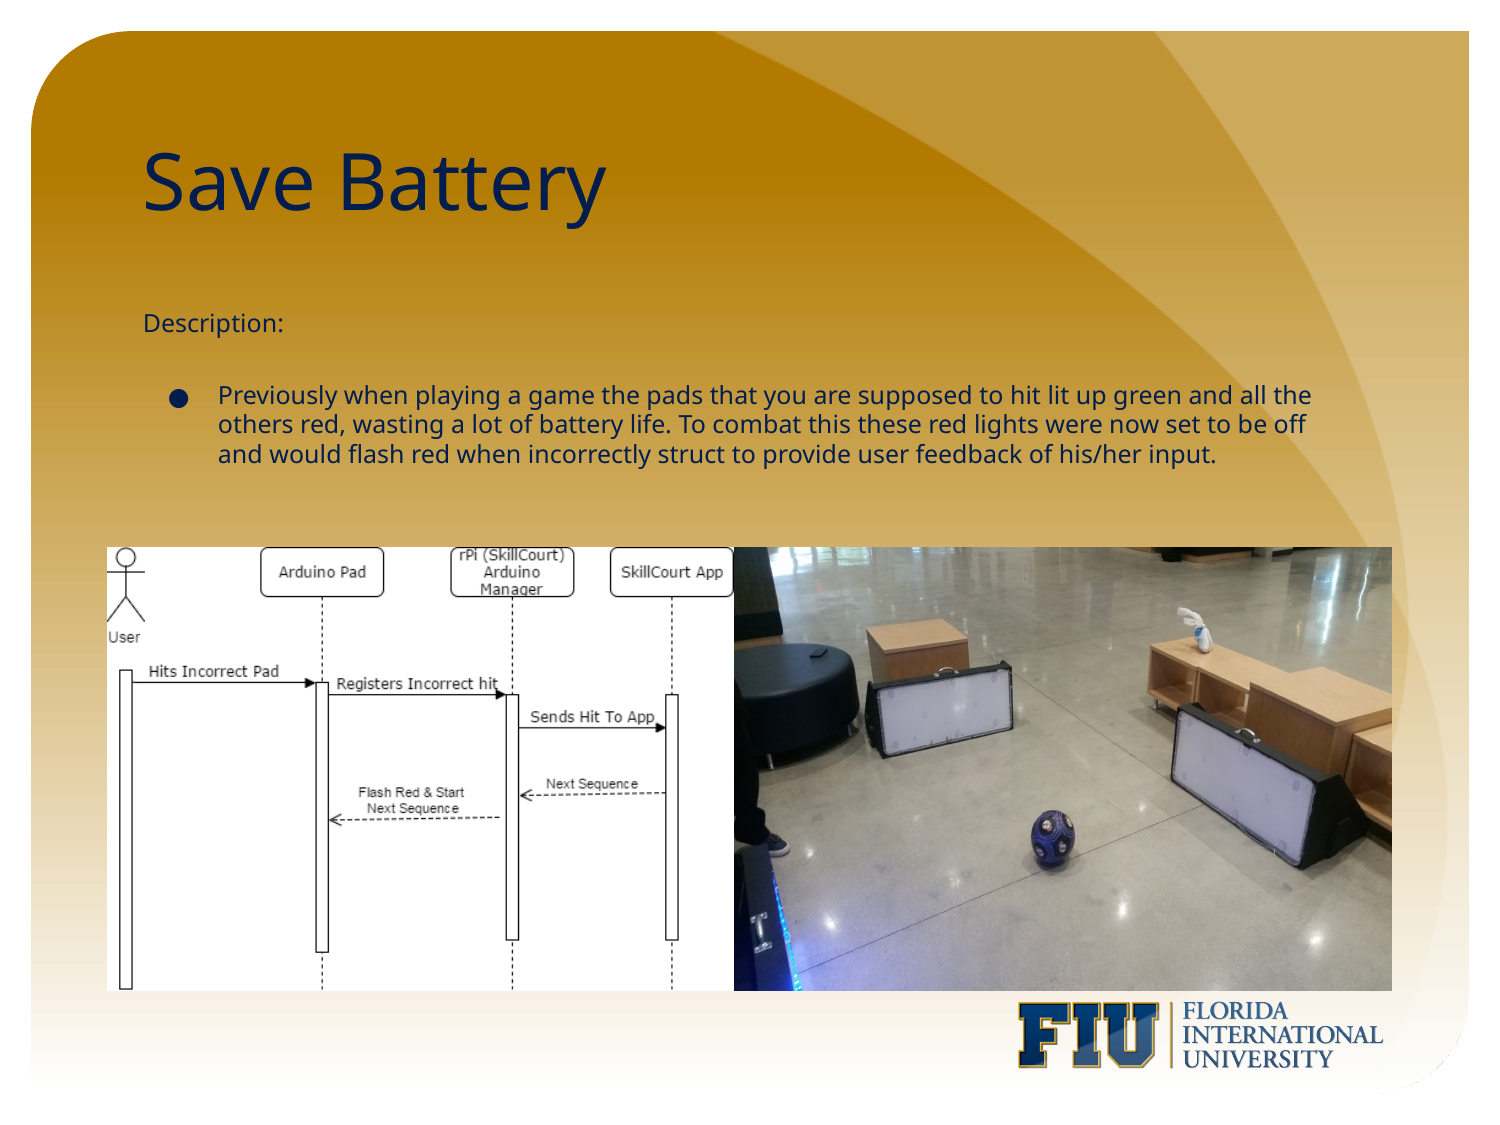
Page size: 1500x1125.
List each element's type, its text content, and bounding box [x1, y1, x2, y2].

list Description: Previously when playing a game the pads that you are supposed to hit lit up green and all the others red, wasting a lot of battery life. To combat this these red lights were now set to be off and would flash red when incorrectly struct to provide user feedback of his/her input. [127, 299, 1372, 545]
picture [24, 30, 1473, 1094]
title Save Battery [127, 62, 1372, 234]
